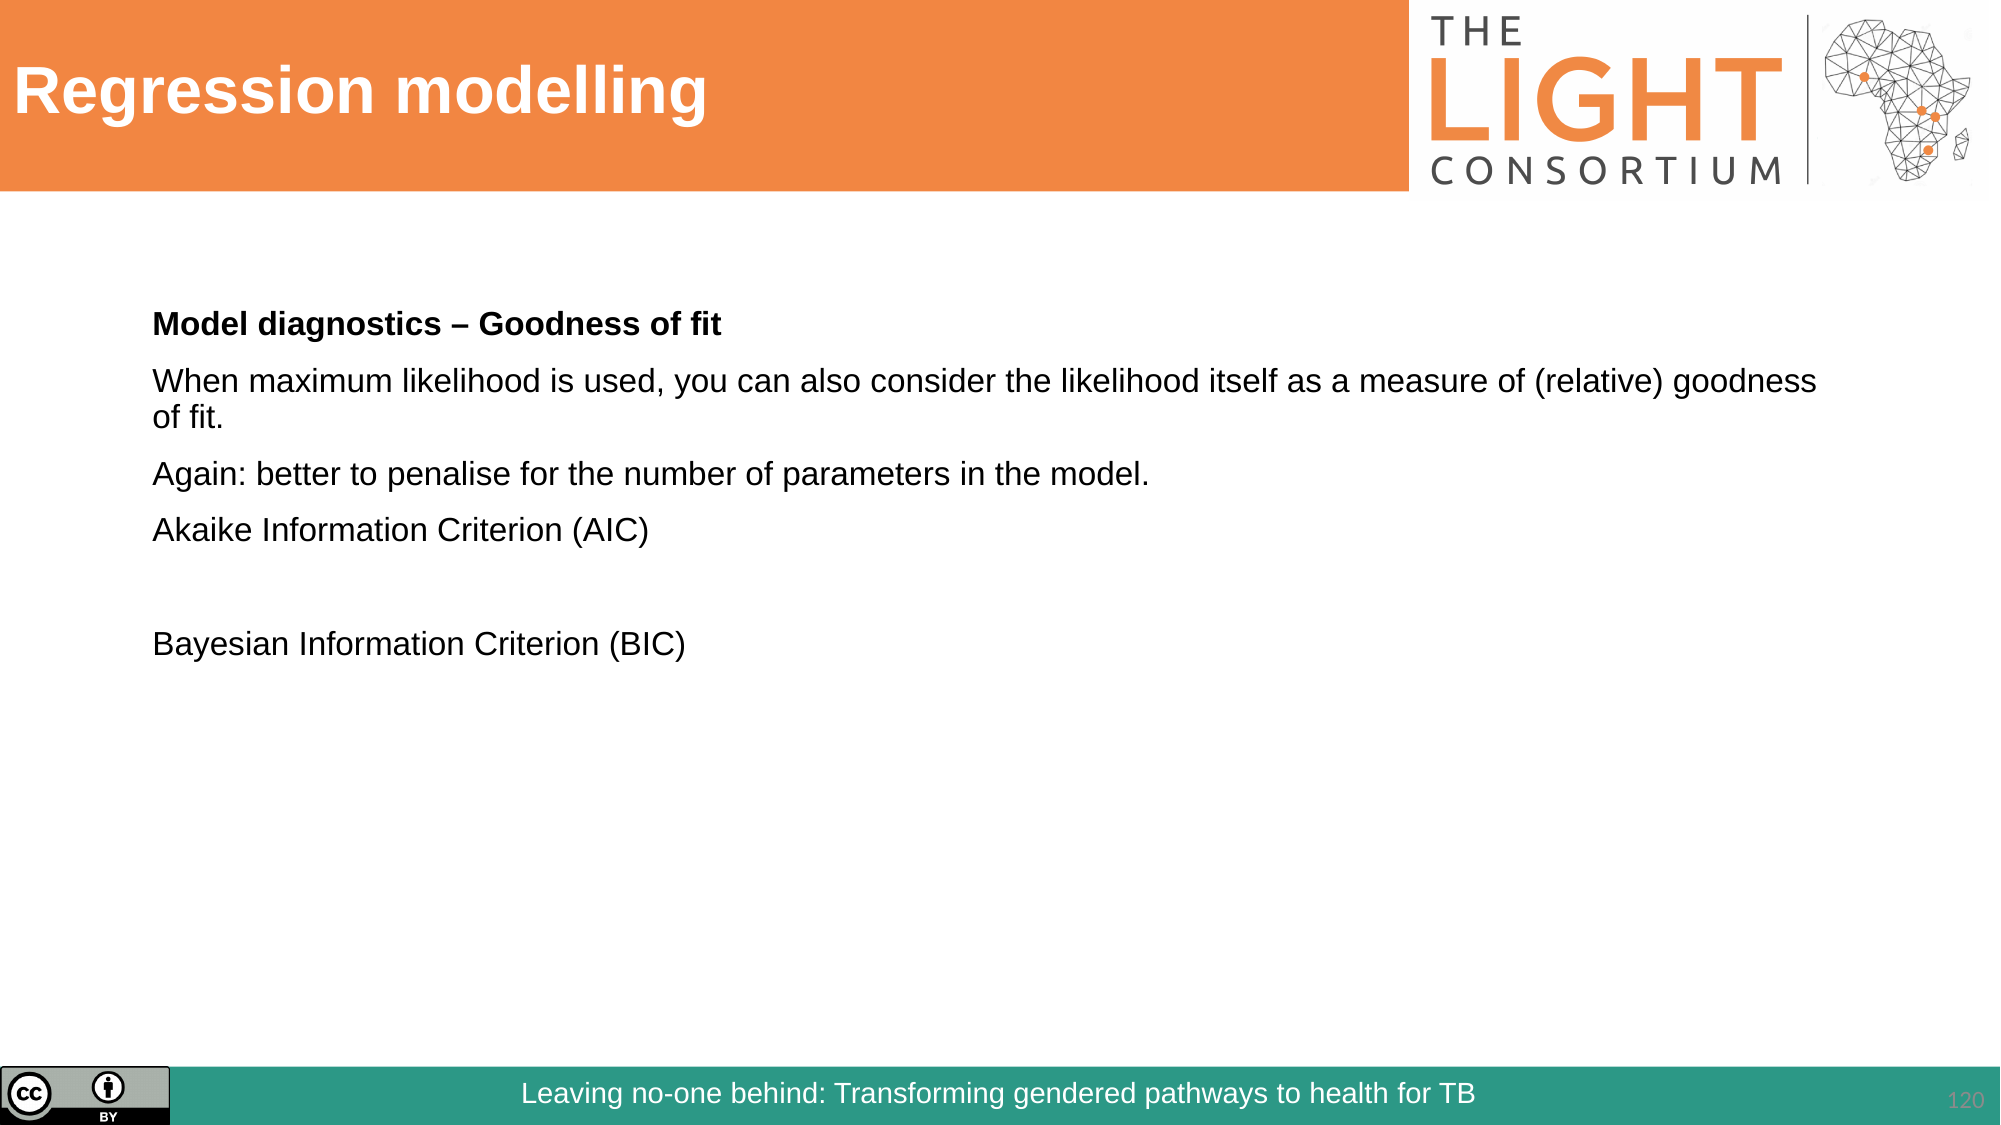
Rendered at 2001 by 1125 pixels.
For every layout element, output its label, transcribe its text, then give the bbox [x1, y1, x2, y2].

picture [0, 1066, 170, 1125]
title Regression modelling [0, 0, 1410, 192]
slide_number ‹#› [1550, 1073, 2000, 1125]
picture [1409, 0, 1989, 201]
